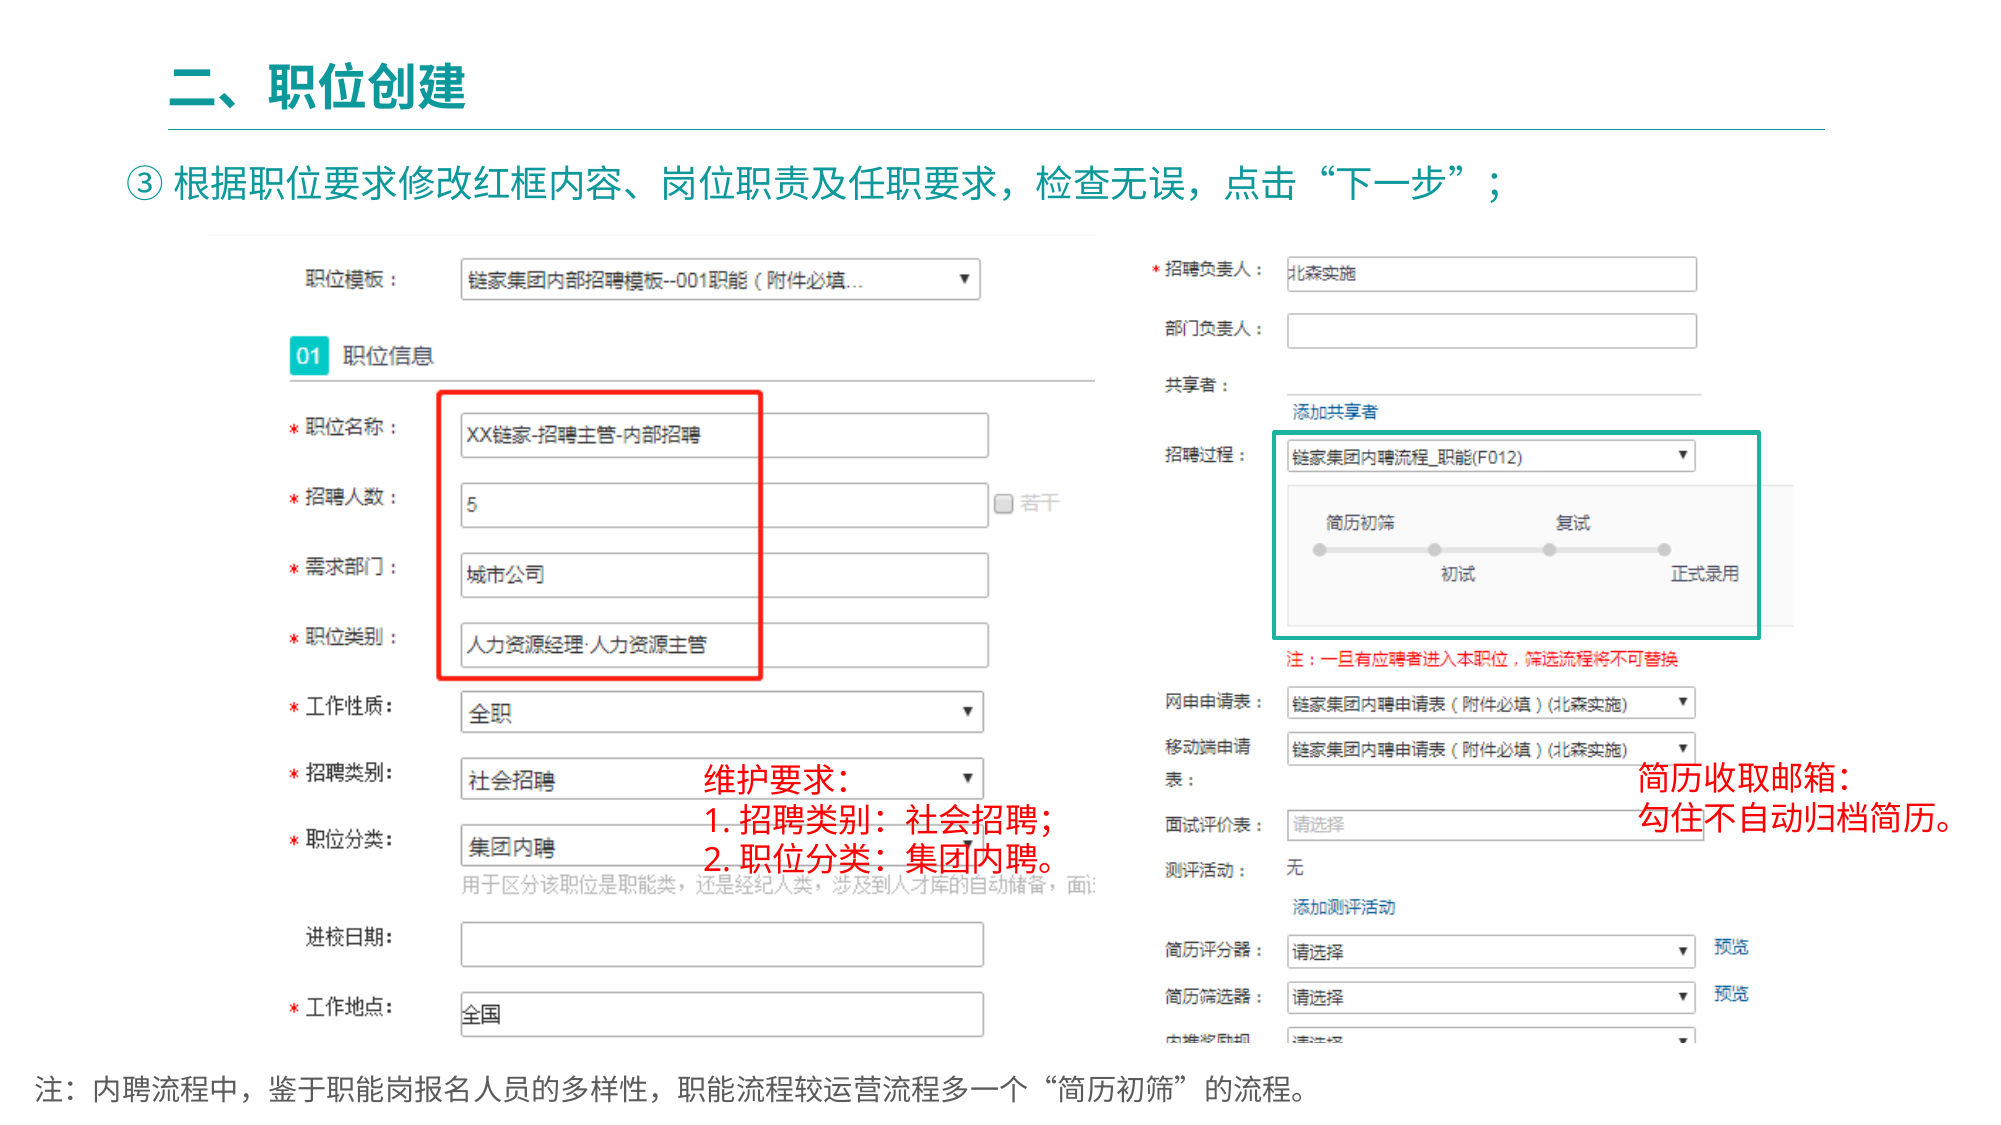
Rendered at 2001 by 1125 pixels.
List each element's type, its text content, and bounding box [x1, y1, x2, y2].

text_box 注：内聘流程中，鉴于职能岗报名人员的多样性，职能流程较运营流程多一个“简历初筛”的流程。 [19, 1063, 1882, 1114]
text_box ③根据职位要求修改红框内容、岗位职责及任职要求，检查无误，点击“下一步”； [111, 152, 1974, 212]
picture [1129, 233, 1794, 1043]
text_box 简历收取邮箱： 勾住不自动归档简历。 [1798, 749, 2000, 845]
title 二、职位创建 [19, 42, 1438, 129]
picture [208, 233, 1095, 1057]
